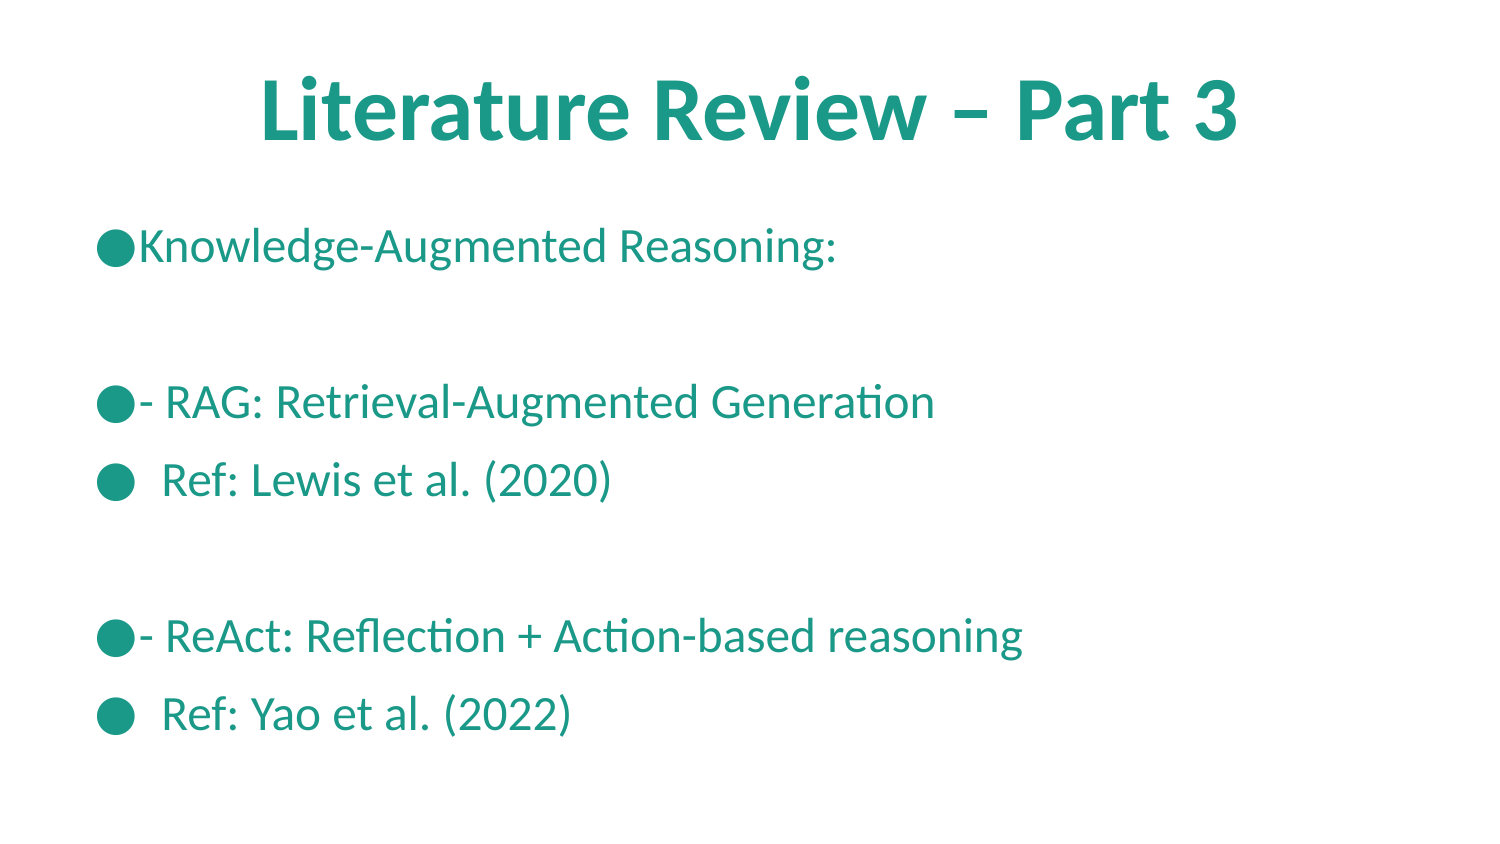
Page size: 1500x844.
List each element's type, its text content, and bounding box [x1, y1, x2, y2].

list Knowledge-Augmented Reasoning: - RAG: Retrieval-Augmented Generation Ref: Lewis et al. (2020) - ReAct: Reflection + Action-based reasoning Ref: Yao et al. (2022) [75, 196, 1425, 754]
title Literature Review – Part 3 [75, 33, 1425, 175]
